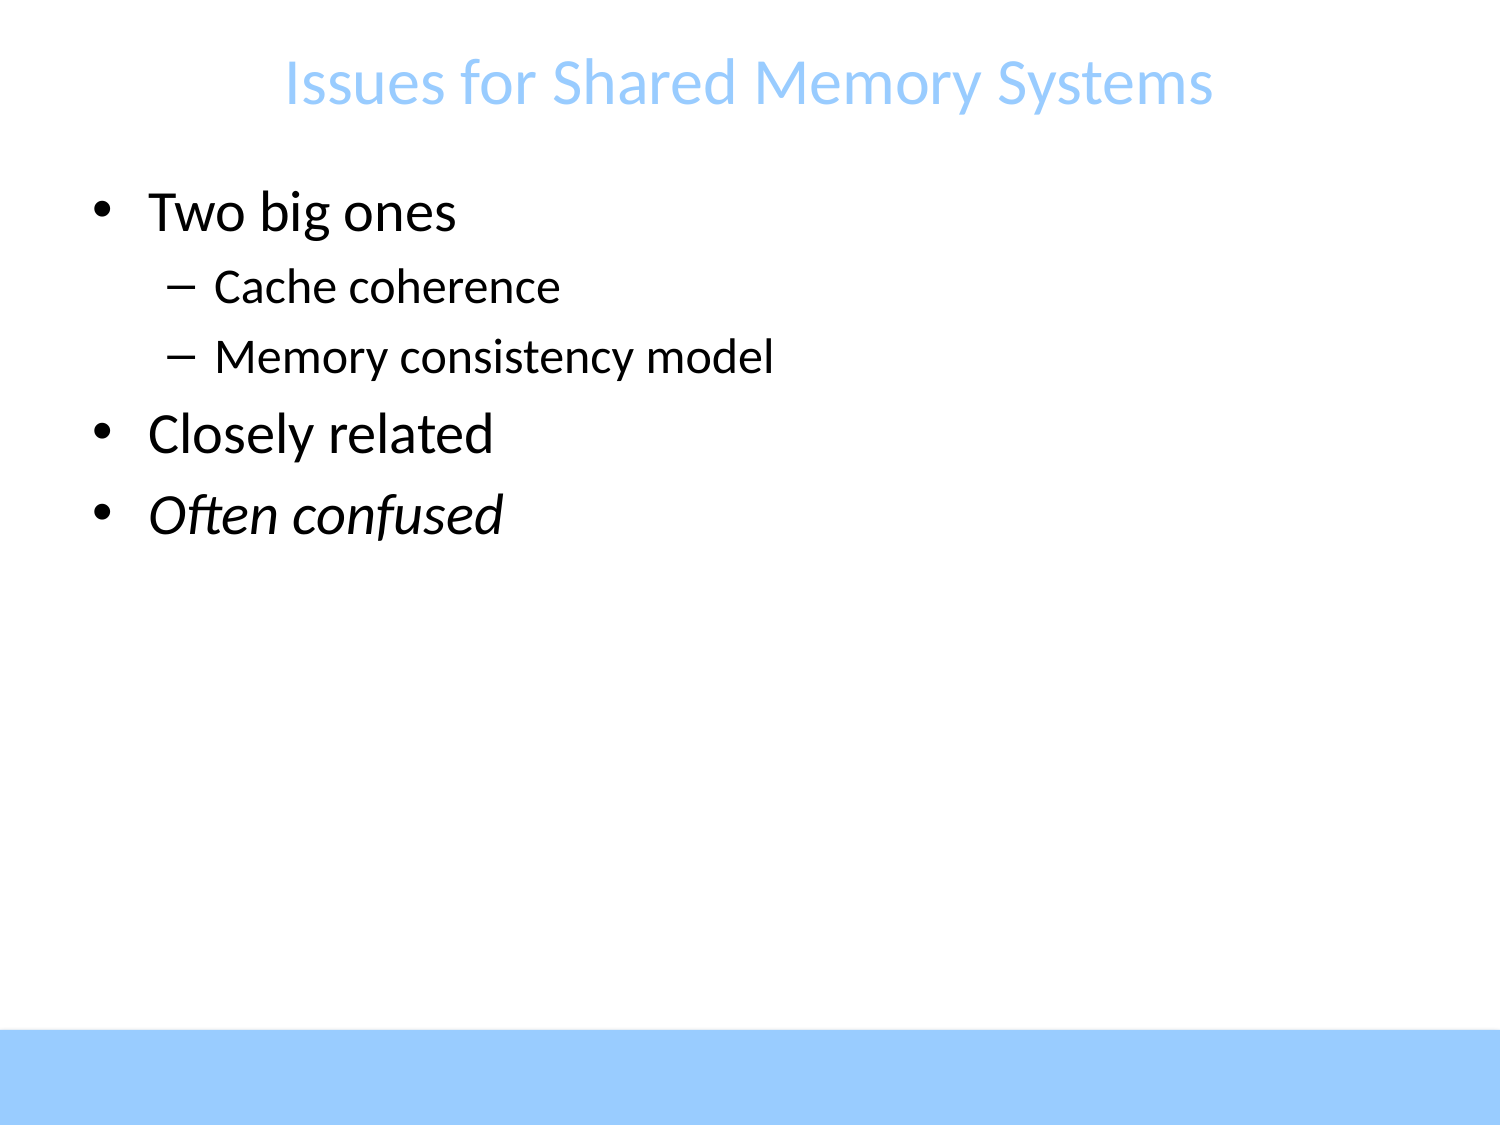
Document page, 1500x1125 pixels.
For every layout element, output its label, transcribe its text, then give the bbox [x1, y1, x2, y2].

title Issues for Shared Memory Systems [0, 30, 1500, 126]
list Two big ones Cache coherence Memory consistency model Closely related Often confused [77, 165, 1428, 1000]
